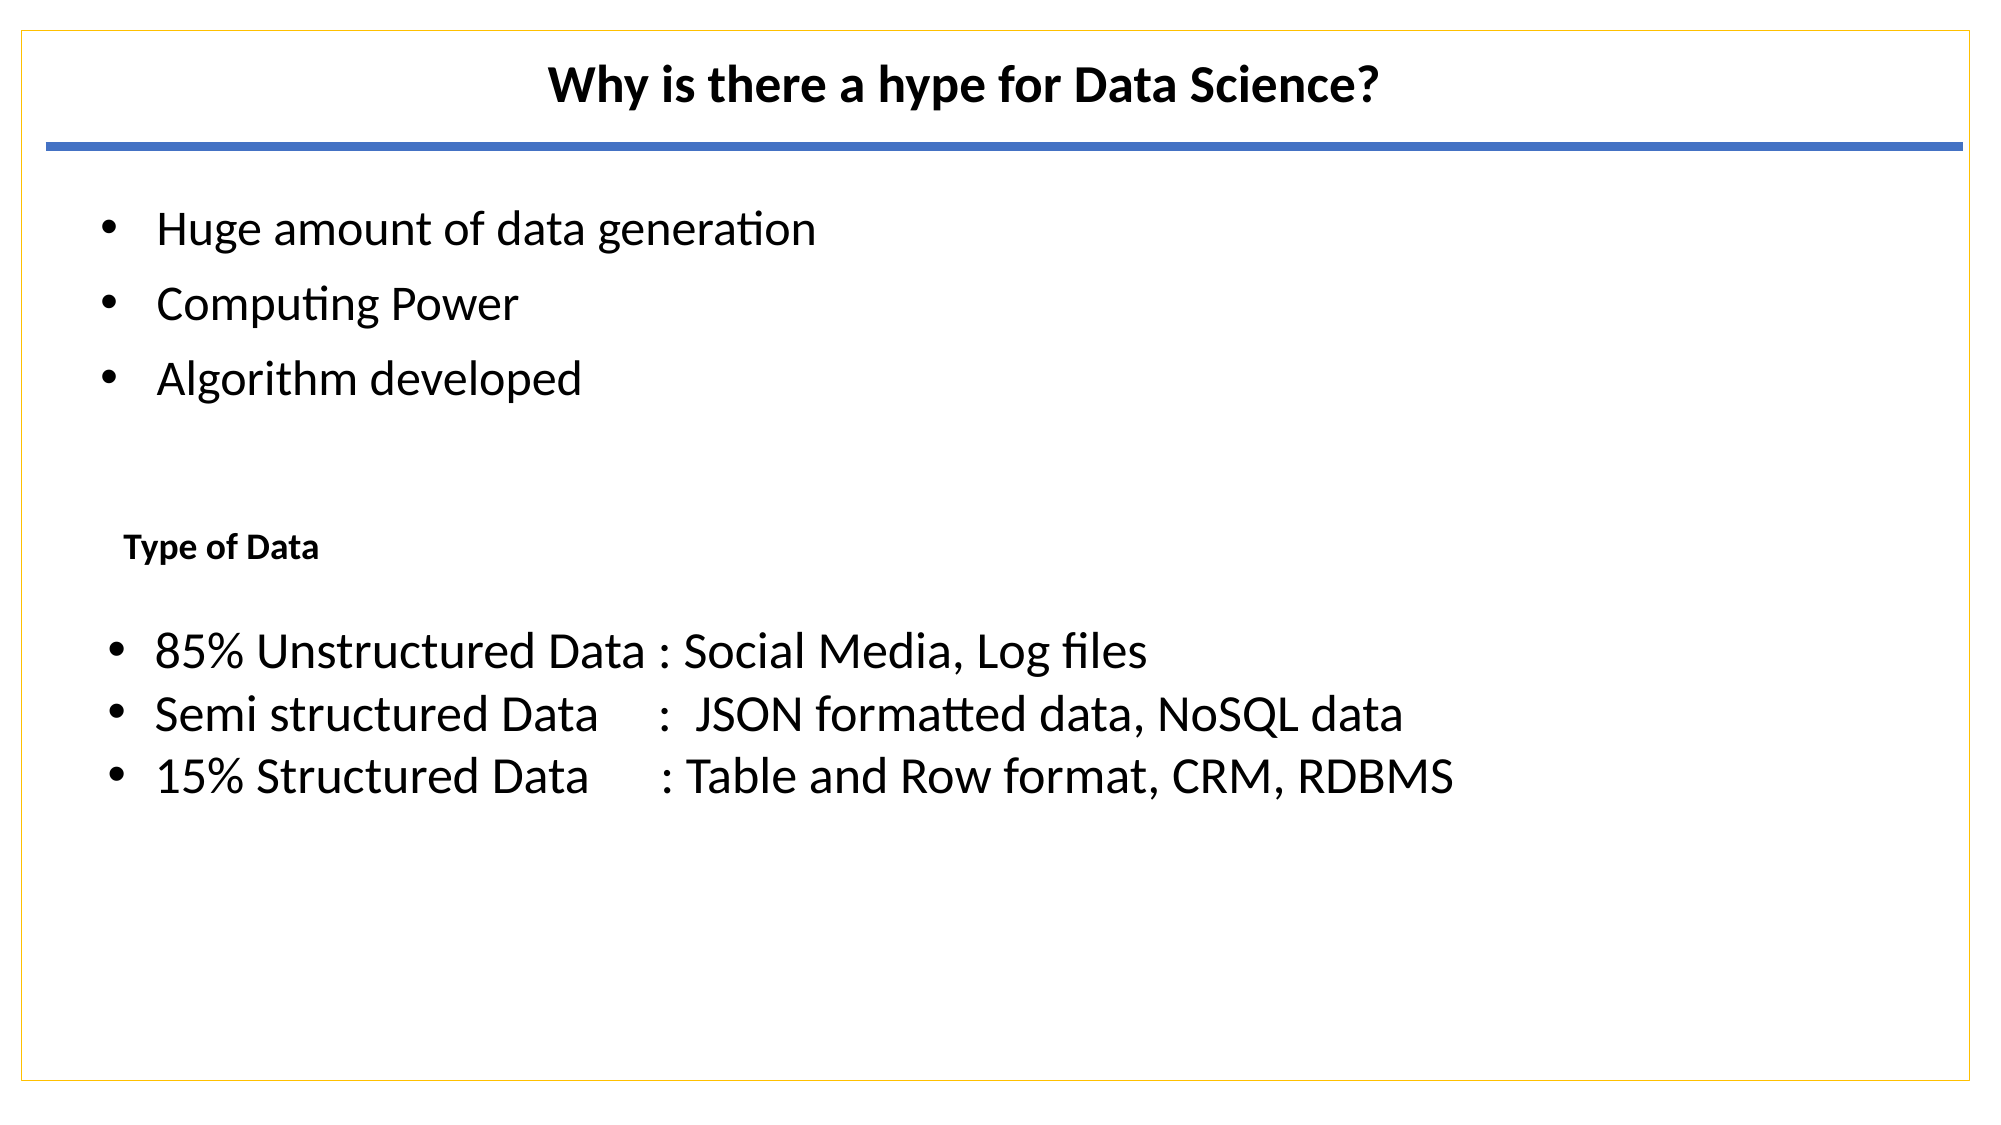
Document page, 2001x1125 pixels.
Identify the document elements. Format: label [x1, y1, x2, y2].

text_box [21, 30, 1970, 1081]
